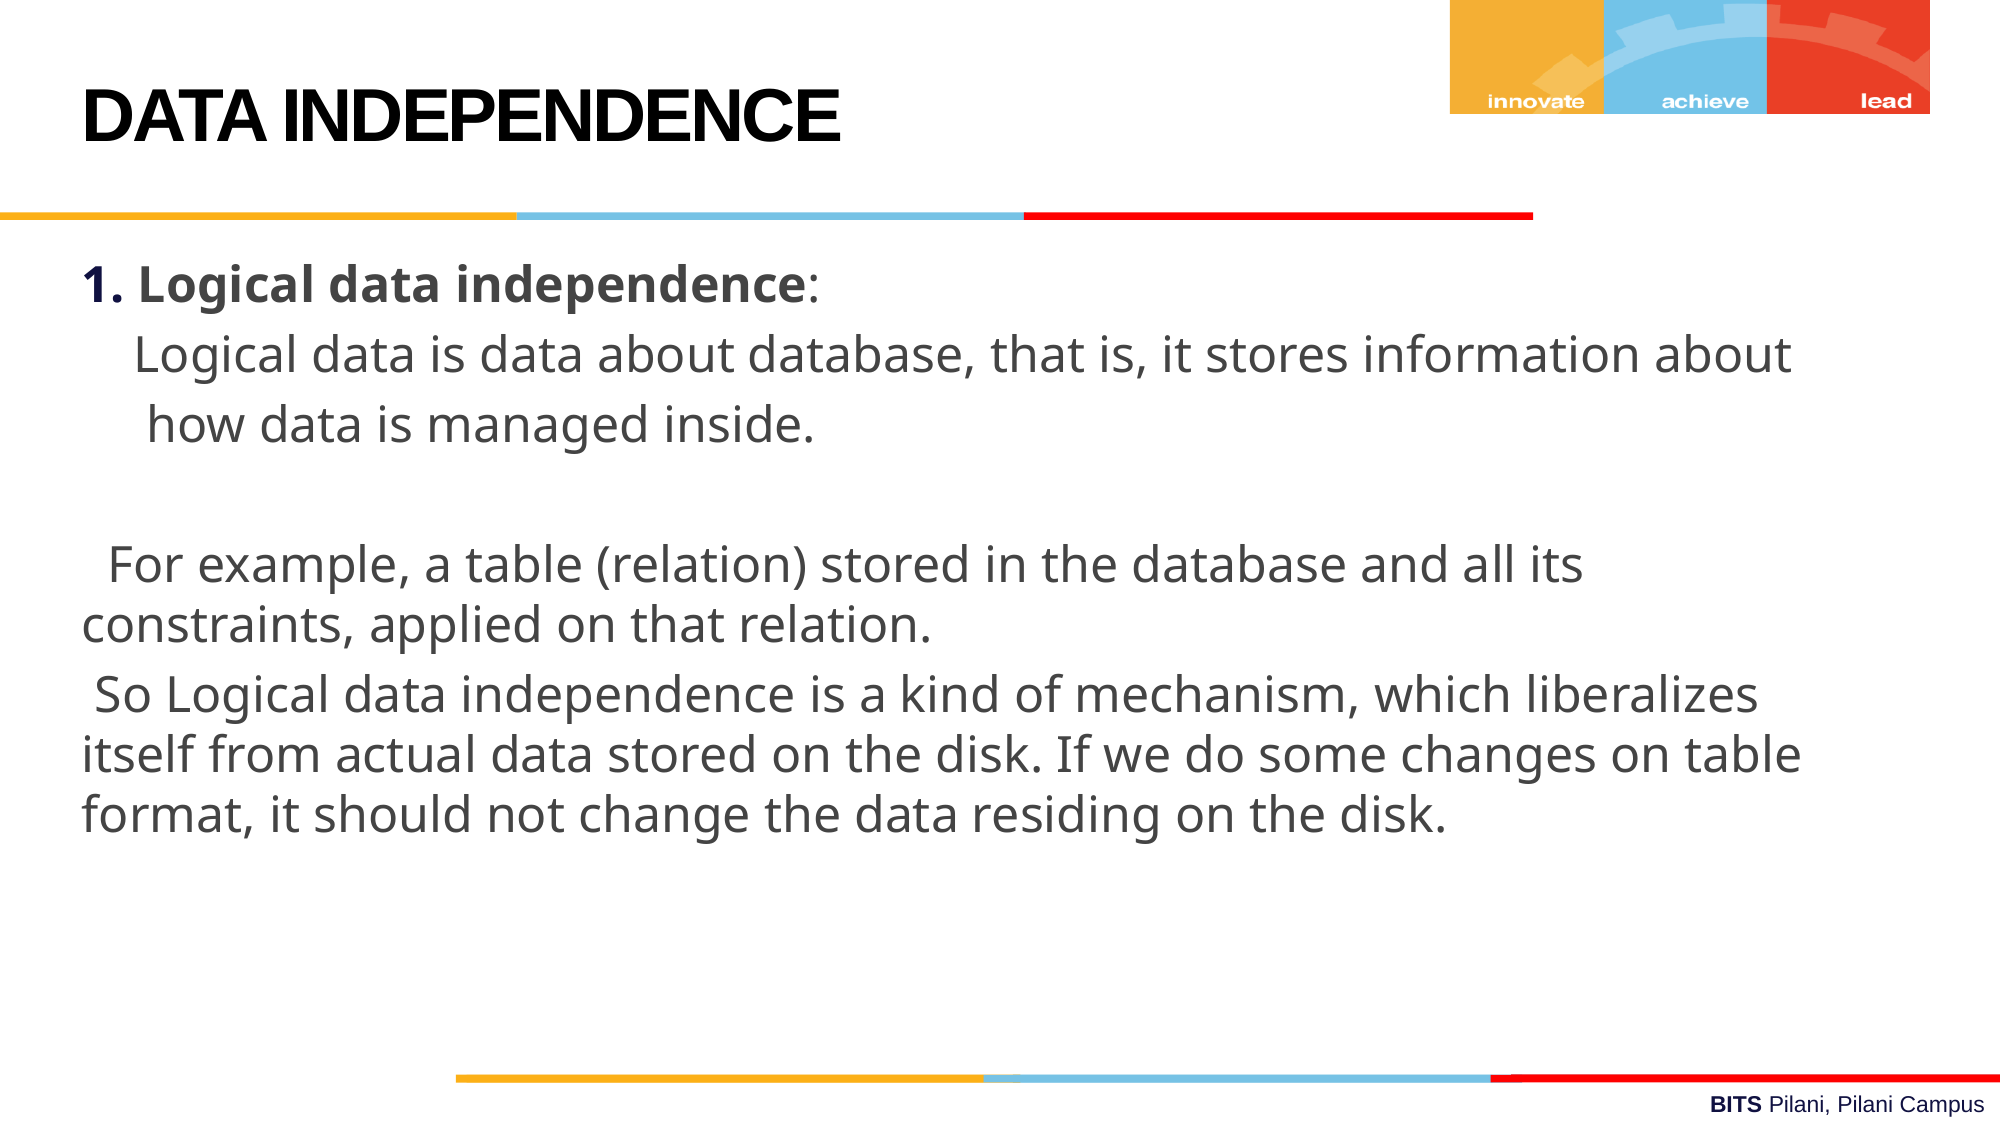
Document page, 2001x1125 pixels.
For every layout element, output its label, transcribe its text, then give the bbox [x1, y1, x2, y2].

picture [1449, 0, 1930, 114]
list Logical data independence: Logical data is data about database, that is, it stores information about how data is managed inside. For example, a table (relation) stored in the database and all its constraints, applied on that relation. So Logical data independence is a kind of mechanism, which liberalizes itself from actual data stored on the disk. If we do some changes on table format, it should not change the data residing on the disk. [66, 245, 1867, 988]
list DATA INDEPENDENCE [66, 24, 1450, 213]
